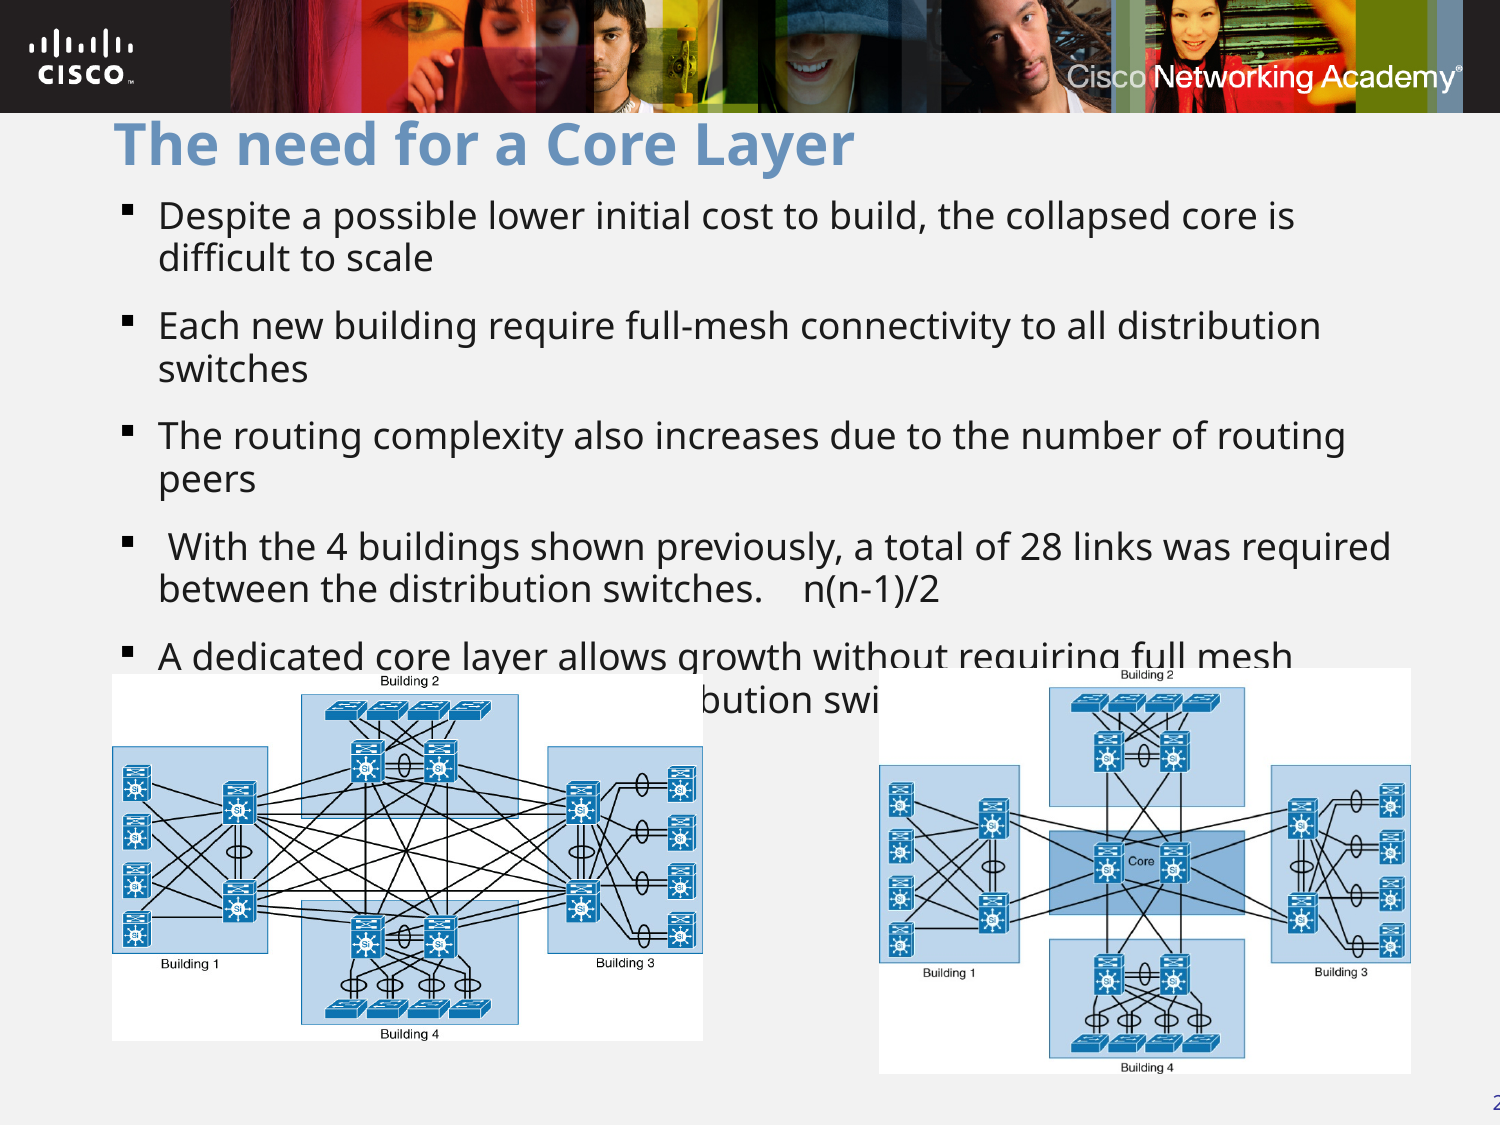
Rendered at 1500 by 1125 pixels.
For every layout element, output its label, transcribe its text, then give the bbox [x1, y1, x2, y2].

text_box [879, 668, 1411, 1103]
list Despite a possible lower initial cost to build, the collapsed core is difficult to scale Each new building require full-mesh connectivity to all distribution switches The routing complexity also increases due to the number of routing peers With the 4 buildings shown previously, a total of 28 links was required between the distribution switches. n(n-1)/2 A dedicated core layer allows growth without requiring full mesh connectivity between the distribution switches [112, 188, 1415, 1106]
picture [0, 0, 107, 113]
picture [1444, 0, 1500, 113]
title The need for a Core Layer [107, 0, 1444, 185]
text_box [111, 674, 703, 1069]
